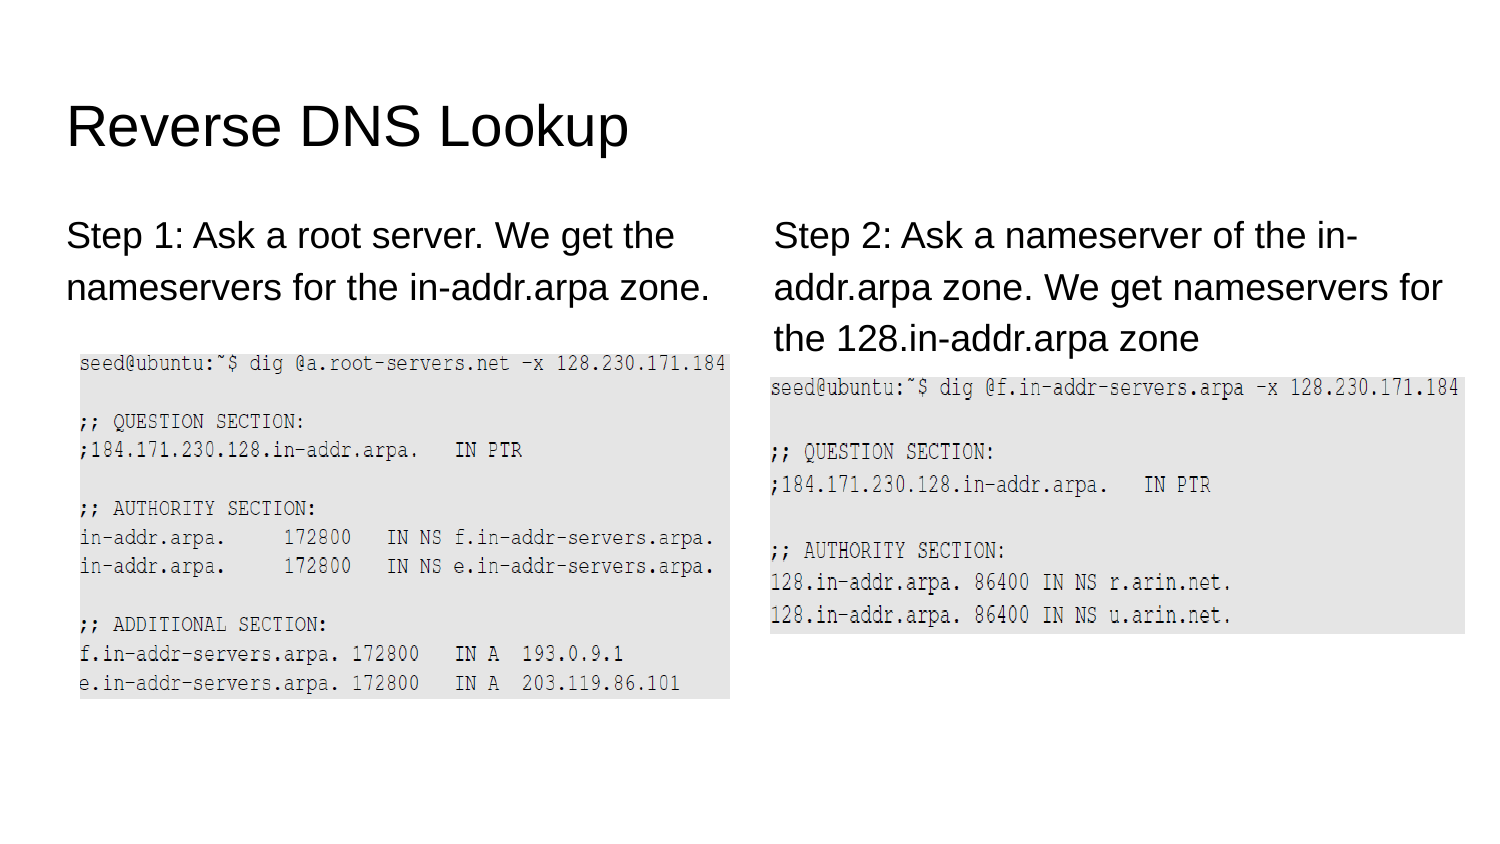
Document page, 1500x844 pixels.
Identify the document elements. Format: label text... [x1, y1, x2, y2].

list Step 1: Ask a root server. We get the nameservers for the in-addr.arpa zone. [51, 189, 758, 337]
picture [770, 377, 1465, 635]
list Step 2: Ask a nameserver of the in-addr.arpa zone. We get nameservers for the 128.in-addr.arpa zone [758, 189, 1491, 356]
picture [80, 353, 730, 700]
title Reverse DNS Lookup [51, 72, 1449, 167]
